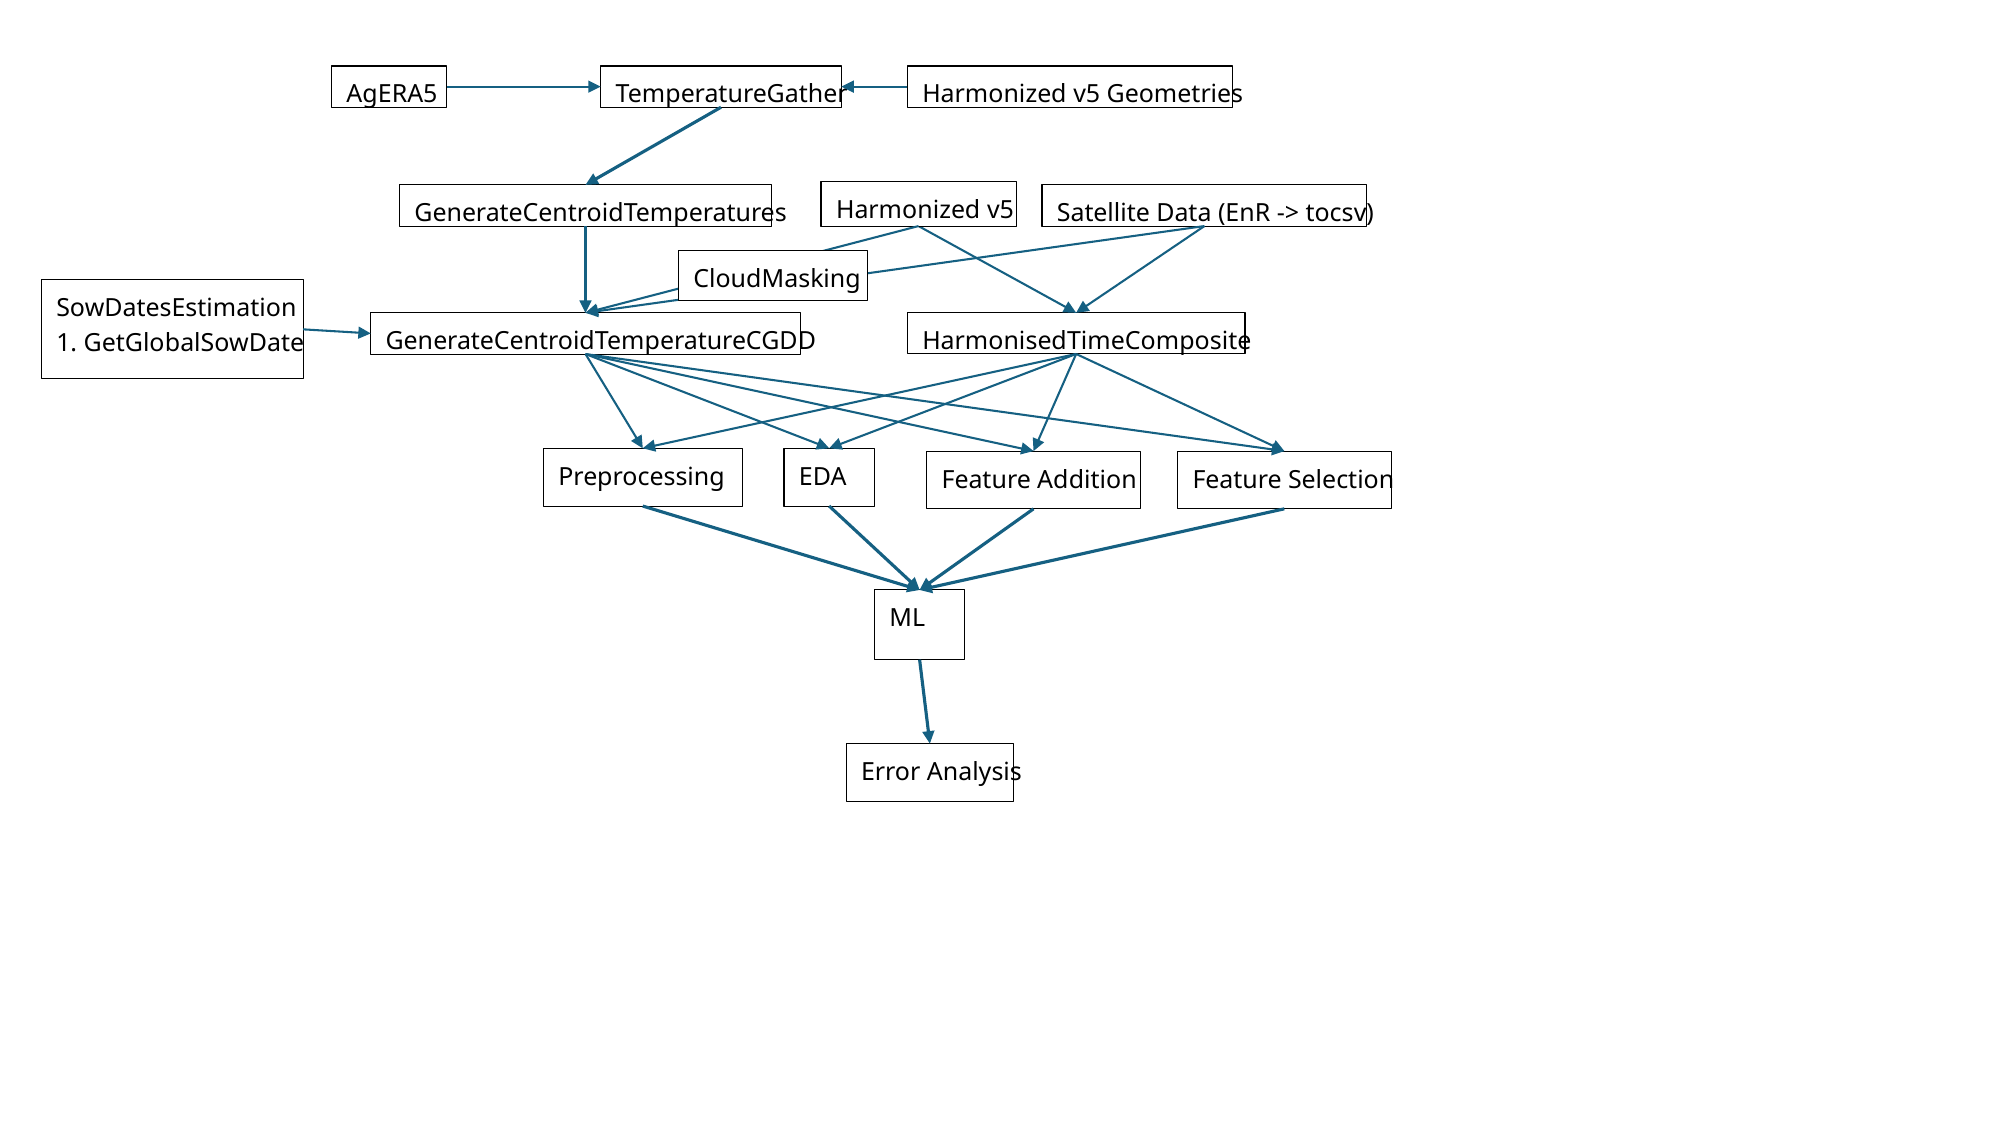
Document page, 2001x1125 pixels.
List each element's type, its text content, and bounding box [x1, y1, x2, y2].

text_box Satellite Data (EnR -> tocsv) [1041, 184, 1367, 227]
text_box Feature Addition [926, 452, 1141, 508]
text_box Harmonized v5 Geometries [907, 66, 1233, 108]
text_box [584, 353, 1032, 452]
text_box TemperatureGather [600, 66, 842, 108]
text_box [642, 505, 828, 591]
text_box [642, 353, 1032, 449]
text_box GenerateCentroidTemperatureCGDD [370, 312, 801, 355]
text_box Preprocessing [543, 448, 743, 507]
text_box Feature Selection [1177, 451, 1392, 509]
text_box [828, 505, 921, 591]
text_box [302, 328, 372, 334]
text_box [1032, 353, 1075, 452]
text_box EDA [784, 452, 875, 505]
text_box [584, 225, 1205, 314]
text_box ML [874, 591, 965, 660]
text_box HarmonisedTimeComposite [907, 312, 1246, 353]
text_box AgERA5 [331, 66, 447, 108]
text_box Harmonized v5 [820, 181, 1017, 225]
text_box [919, 659, 931, 744]
text_box Error Analysis [846, 743, 1014, 802]
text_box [584, 106, 722, 186]
text_box SowDatesEstimation 1. GetGlobalSowDate [41, 279, 304, 379]
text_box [1075, 353, 1285, 452]
text_box GenerateCentroidTemperatures [399, 184, 772, 227]
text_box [919, 508, 1285, 591]
